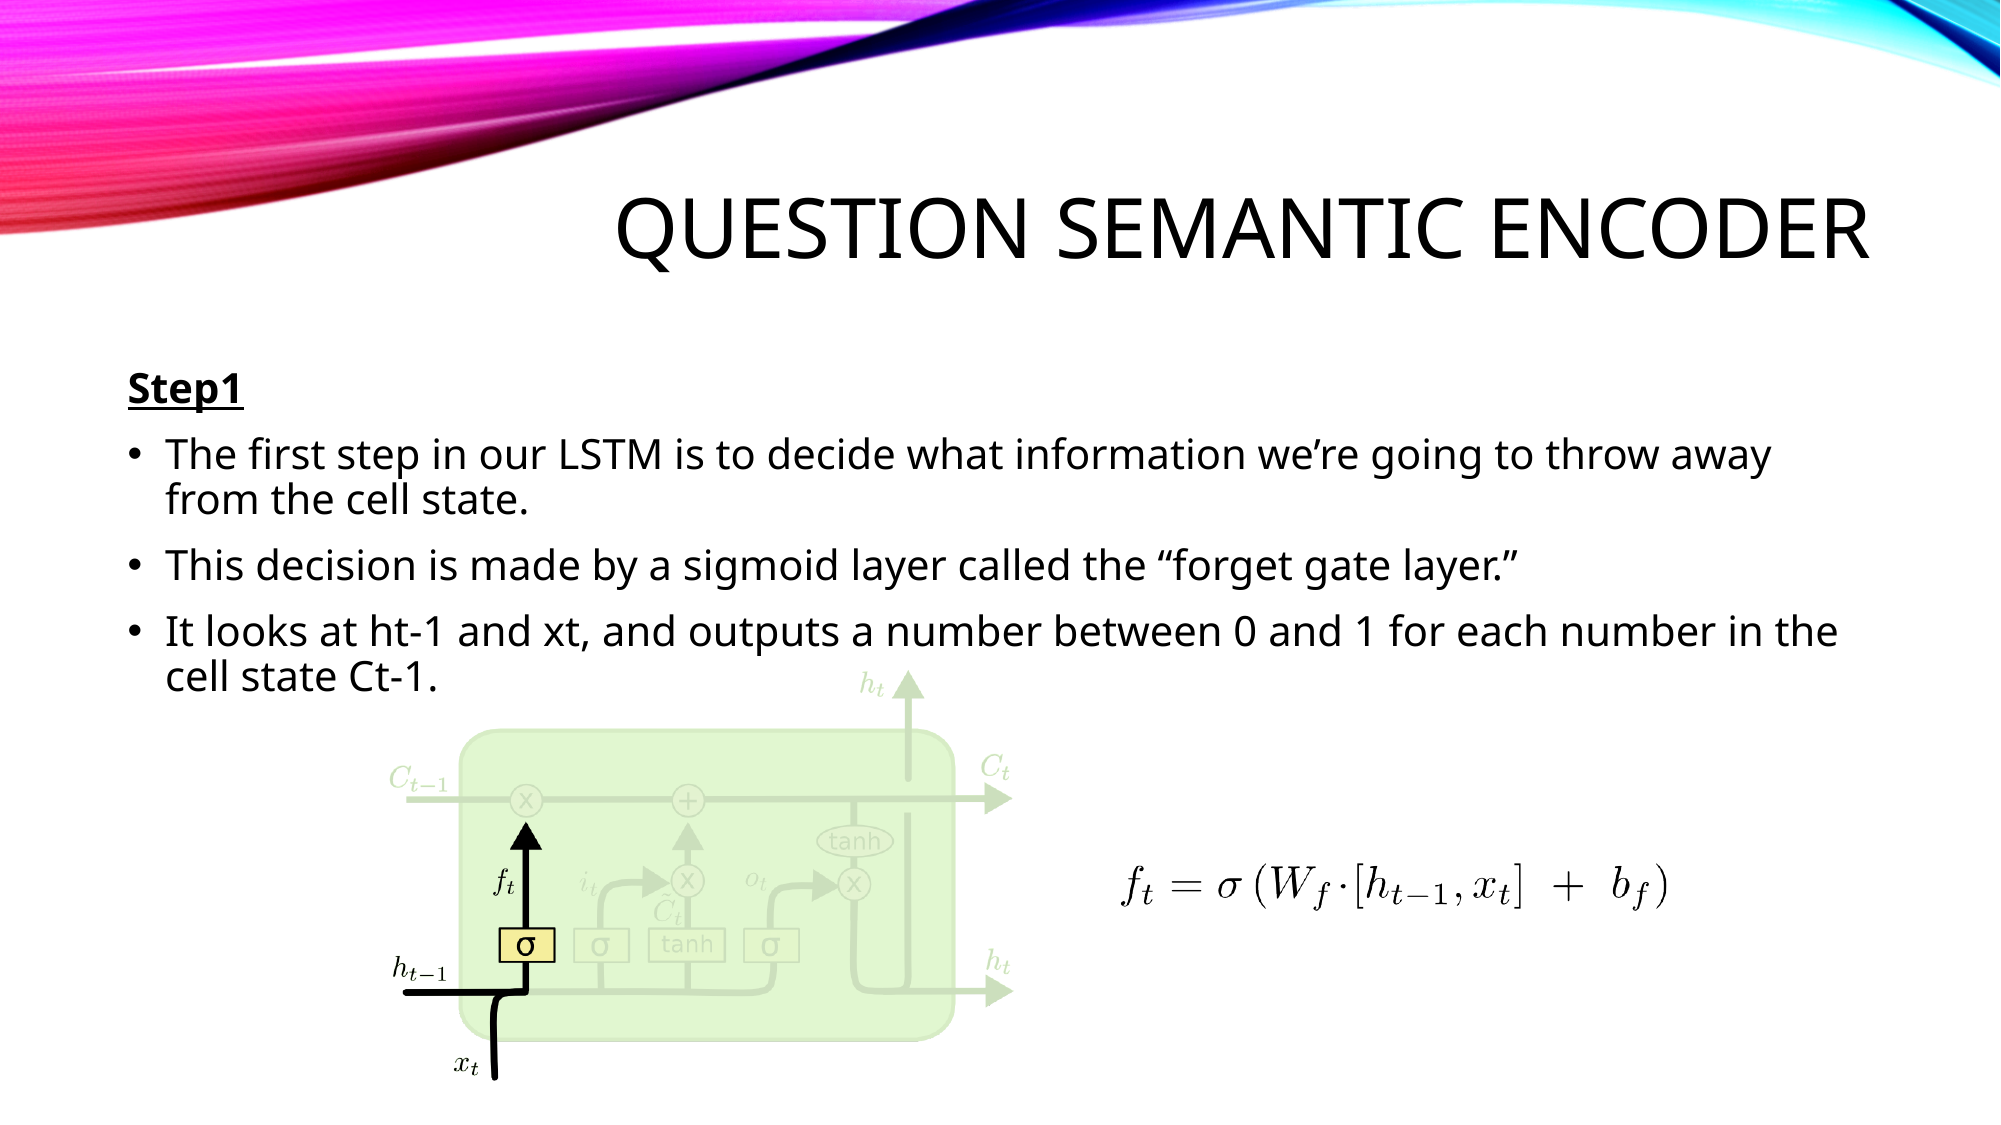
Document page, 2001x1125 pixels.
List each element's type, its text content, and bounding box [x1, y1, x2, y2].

picture [1910, 0, 2000, 45]
picture [1890, 0, 2000, 75]
picture [0, 0, 2000, 237]
list Step1 The first step in our LSTM is to decide what information we’re going to throw away from the cell state. This decision is made by a sigmoid layer called the “forget gate layer.” It looks at ht-1 and xt, and outputs a number between 0 and 1 for each number in the cell state Ct-1. [112, 360, 1888, 1021]
picture [371, 663, 1742, 1087]
title Question Semantic Encoder [474, 125, 1888, 338]
